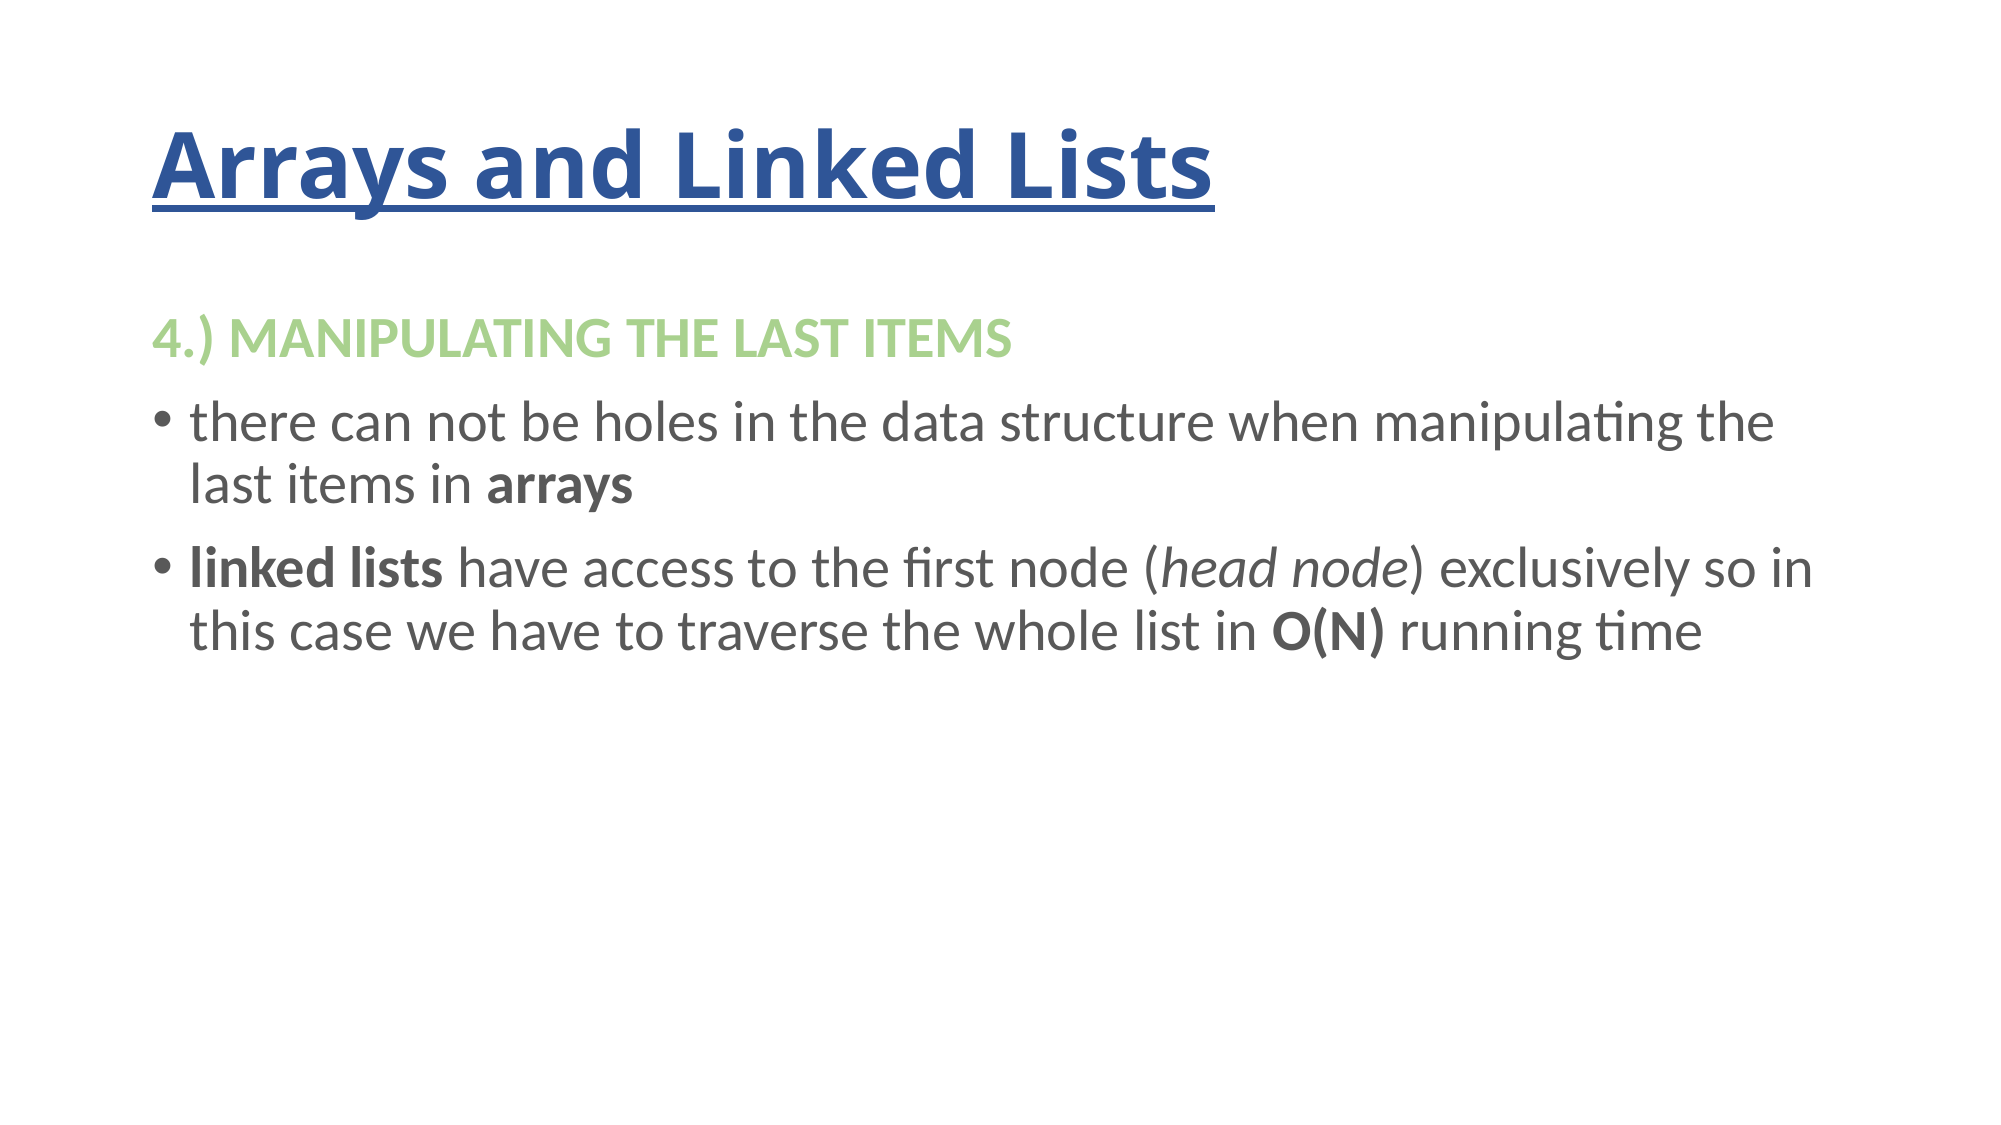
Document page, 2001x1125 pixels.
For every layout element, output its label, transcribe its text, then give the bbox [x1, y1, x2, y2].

title Arrays and Linked Lists [137, 59, 1863, 278]
list 4.) MANIPULATING THE LAST ITEMS there can not be holes in the data structure when manipulating the last items in arrays linked lists have access to the first node (head node) exclusively so in this case we have to traverse the whole list in O(N) running time [137, 299, 1863, 1007]
